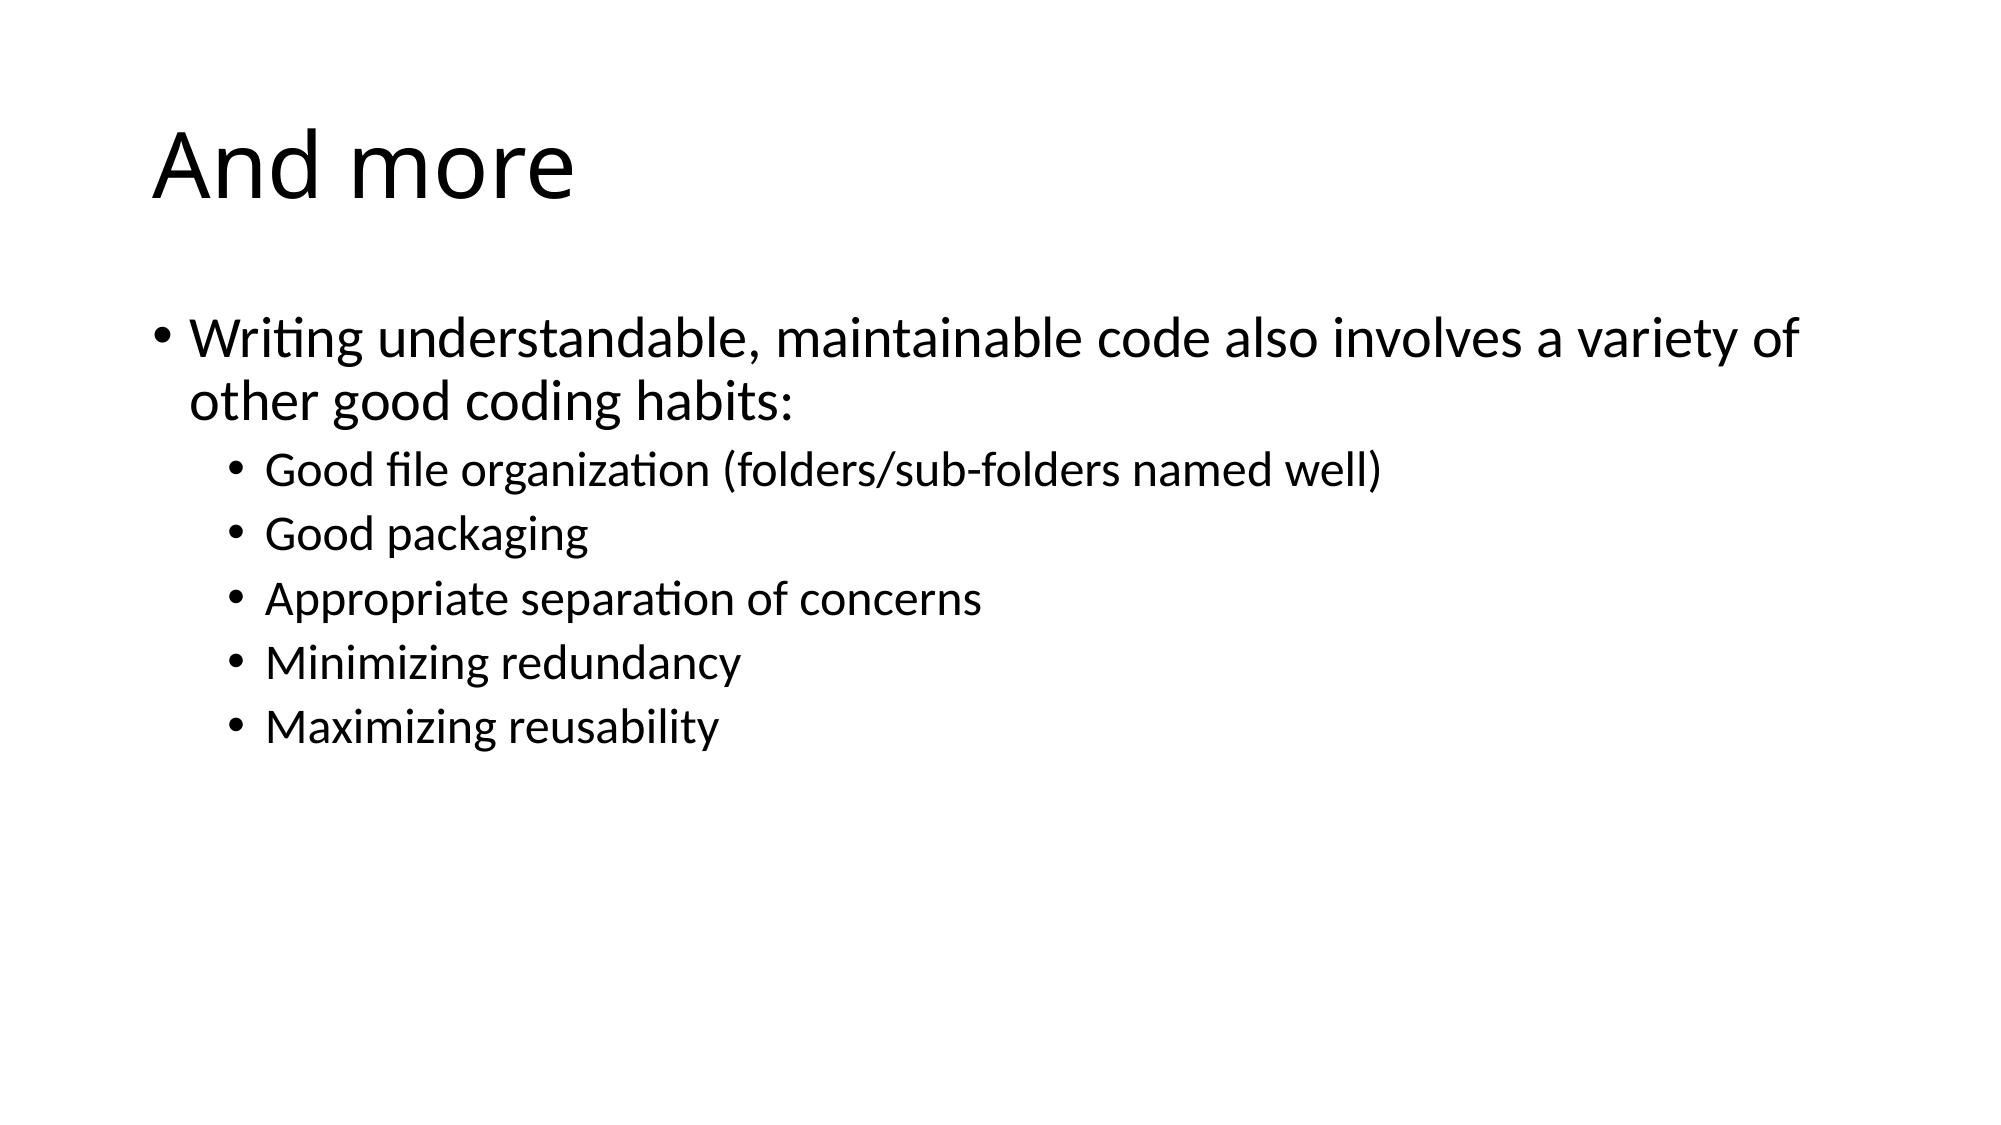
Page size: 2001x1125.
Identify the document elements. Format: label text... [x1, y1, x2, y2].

title And more [137, 59, 1863, 278]
list Writing understandable, maintainable code also involves a variety of other good coding habits: Good file organization (folders/sub-folders named well) Good packaging Appropriate separation of concerns Minimizing redundancy Maximizing reusability [137, 299, 1863, 1014]
